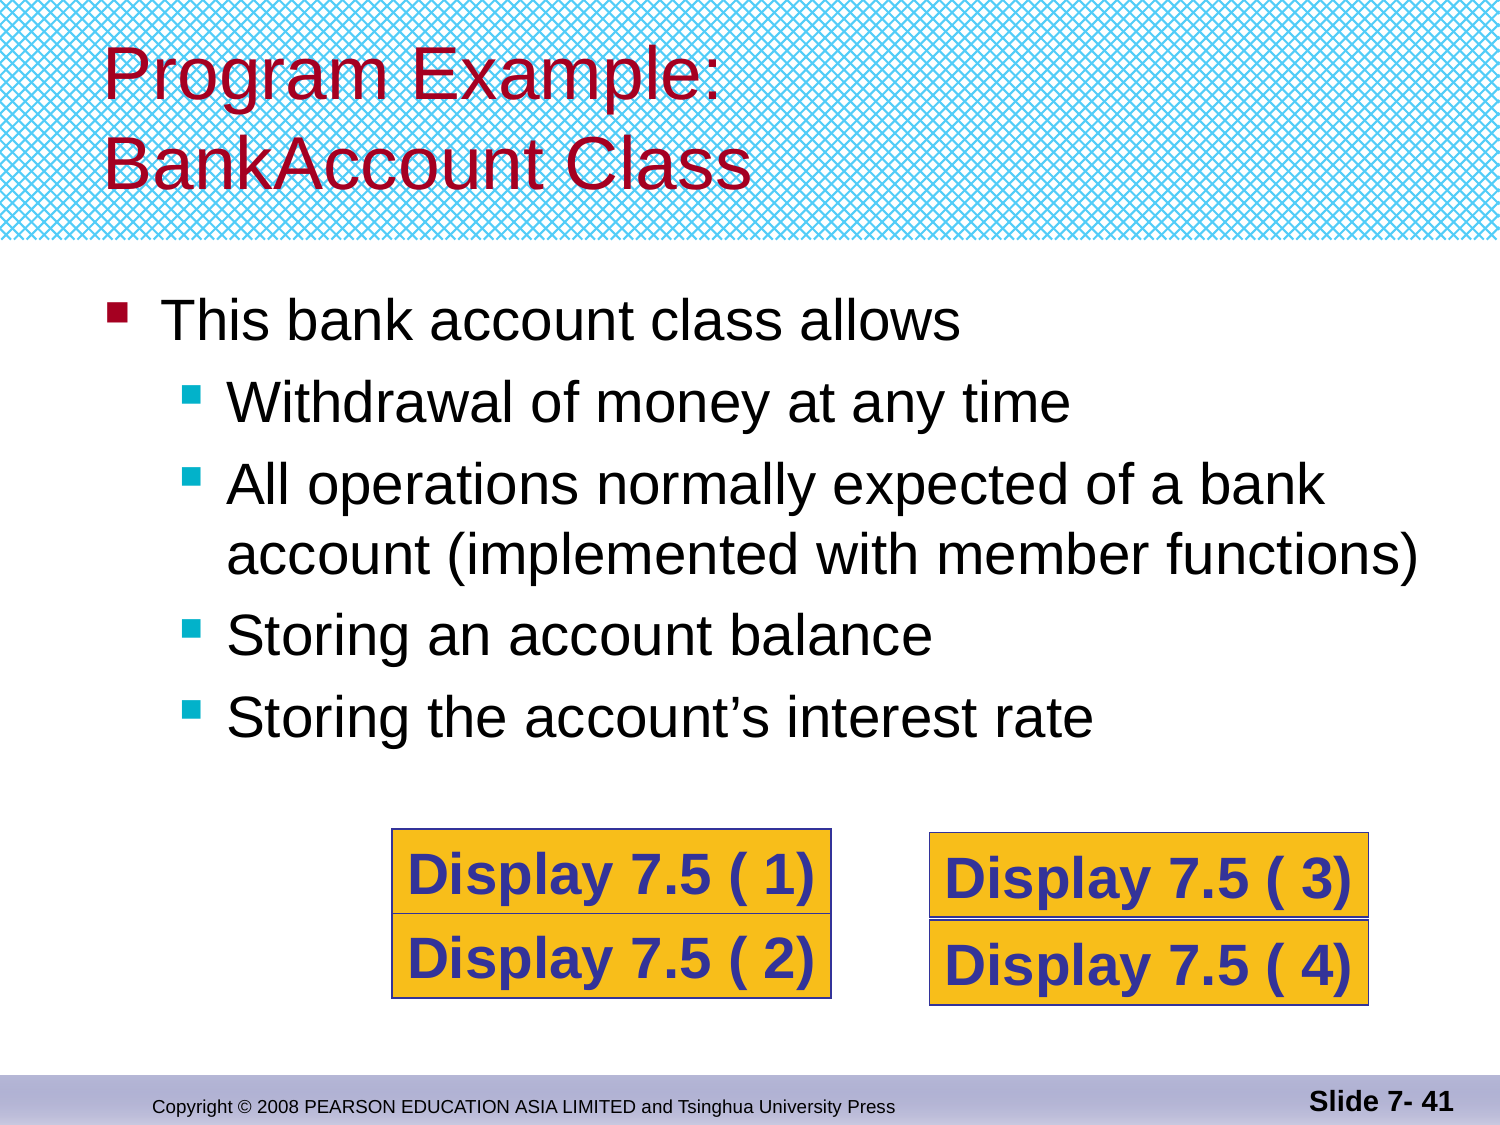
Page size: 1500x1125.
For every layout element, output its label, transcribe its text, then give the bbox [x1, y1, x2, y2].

text_box Display 7.5 ( 4) [929, 920, 1369, 1005]
text_box Display 7.5 ( 1) [392, 828, 831, 913]
title Program Example: BankAccount Class [87, 49, 1450, 213]
list This bank account class allows Withdrawal of money at any time All operations normally expected of a bank account (implemented with member functions) Storing an account balance Storing the account’s interest rate [89, 275, 1450, 1025]
slide_number Slide 7- 41 [1156, 1050, 1469, 1125]
text_box Display 7.5 ( 3) [929, 832, 1369, 918]
text_box Display 7.5 ( 2) [392, 913, 831, 998]
